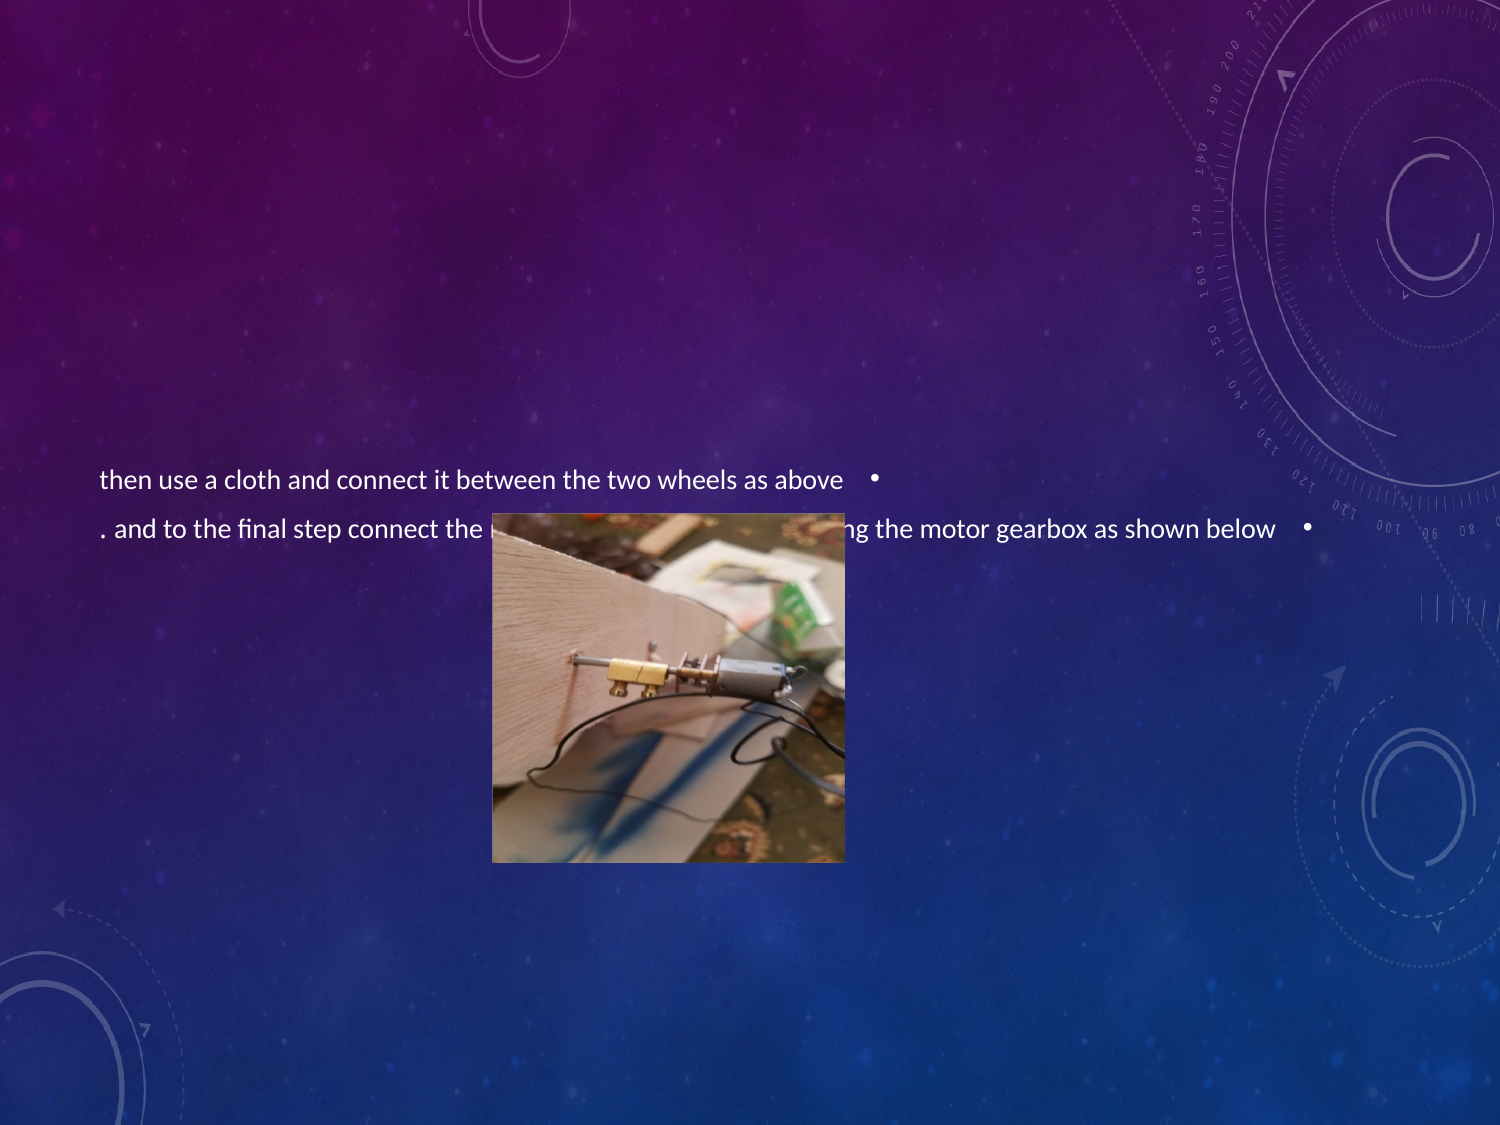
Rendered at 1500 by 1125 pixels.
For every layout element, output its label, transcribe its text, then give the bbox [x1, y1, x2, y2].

list then use a cloth and connect it between the two wheels as above and to the final step connect the motor to the metal cylinder using the motor gearbox as shown below . [84, 351, 1331, 950]
picture [0, 0, 1500, 1125]
